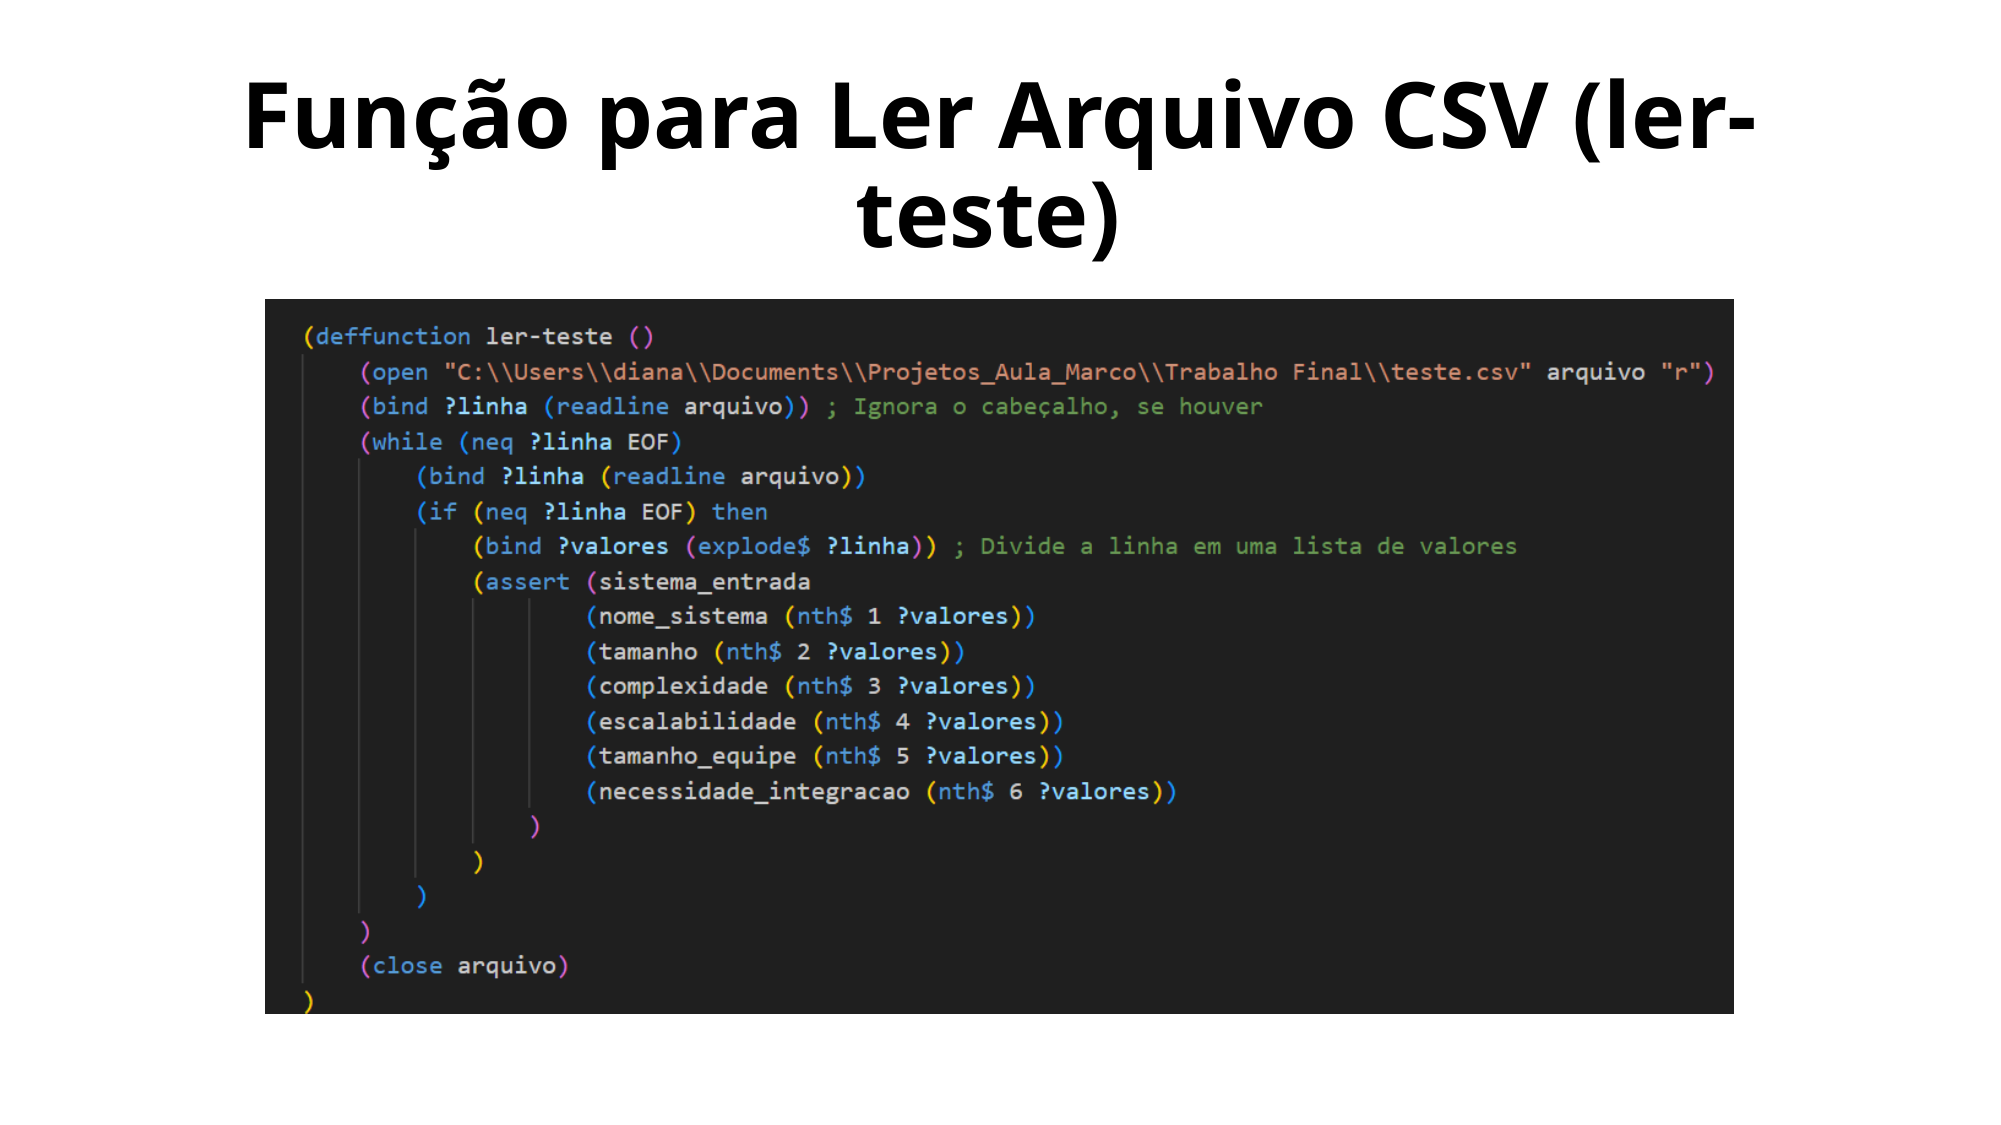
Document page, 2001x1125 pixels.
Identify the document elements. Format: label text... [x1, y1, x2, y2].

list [265, 299, 1734, 1014]
title Função para Ler Arquivo CSV (ler-teste) [137, 59, 1863, 278]
